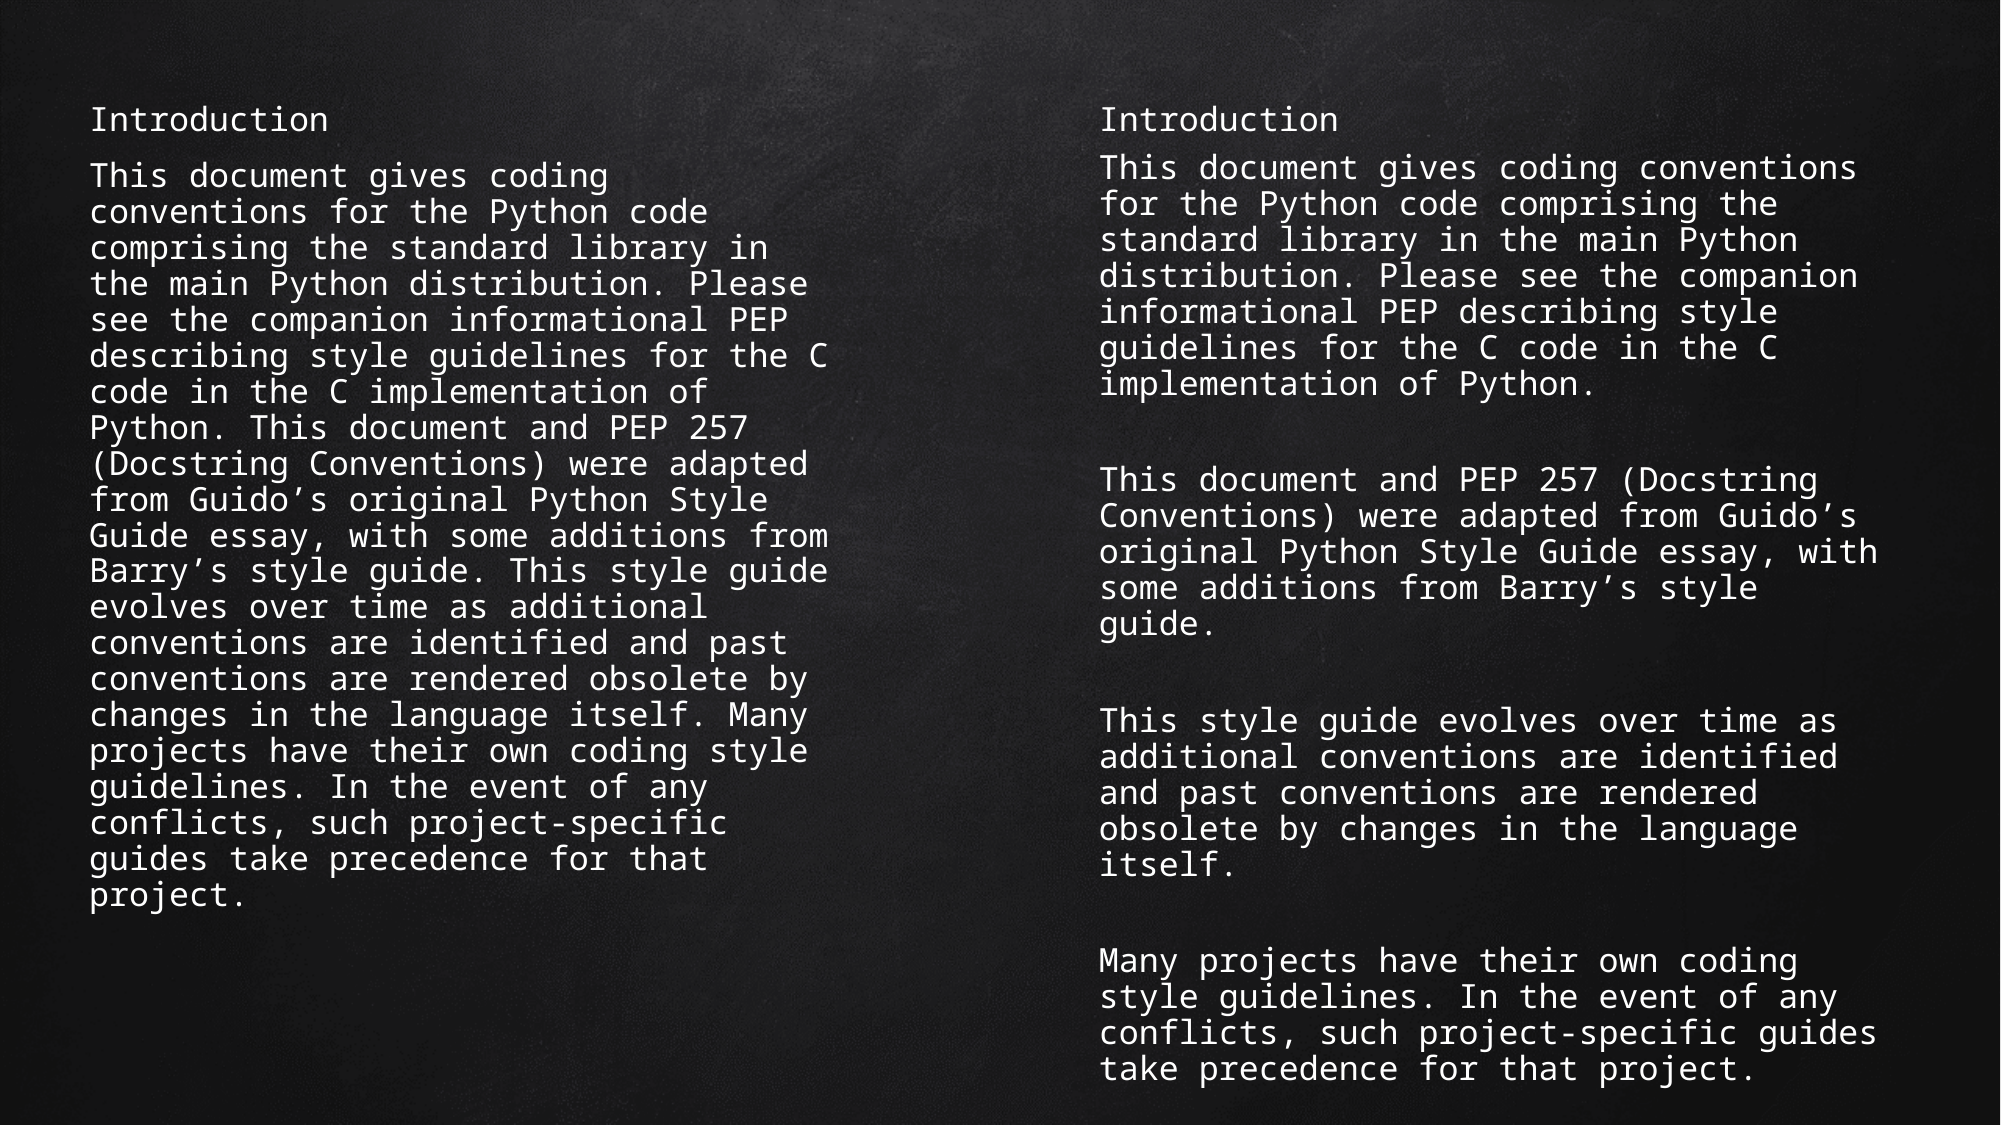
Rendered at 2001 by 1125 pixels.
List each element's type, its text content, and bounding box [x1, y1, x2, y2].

subtitle Introduction This document gives coding conventions for the Python code comprising the standard library in the main Python distribution. Please see the companion informational PEP describing style guidelines for the C code in the C implementation of Python. This document and PEP 257 (Docstring Conventions) were adapted from Guido’s original Python Style Guide essay, with some additions from Barry’s style guide. This style guide evolves over time as additional conventions are identified and past conventions are rendered obsolete by changes in the language itself. Many projects have their own coding style guidelines. In the event of any conflicts, such project-specific guides take precedence for that project. [74, 95, 860, 900]
picture [0, 0, 2001, 1125]
text_box Introduction This document gives coding conventions for the Python code comprising the standard library in the main Python distribution. Please see the companion informational PEP describing style guidelines for the C code in the C implementation of Python. This document and PEP 257 (Docstring Conventions) were adapted from Guido’s original Python Style Guide essay, with some additions from Barry’s style guide. This style guide evolves over time as additional conventions are identified and past conventions are rendered obsolete by changes in the language itself. Many projects have their own coding style guidelines. In the event of any conflicts, such project-specific guides take precedence for that project. [1083, 95, 1905, 946]
